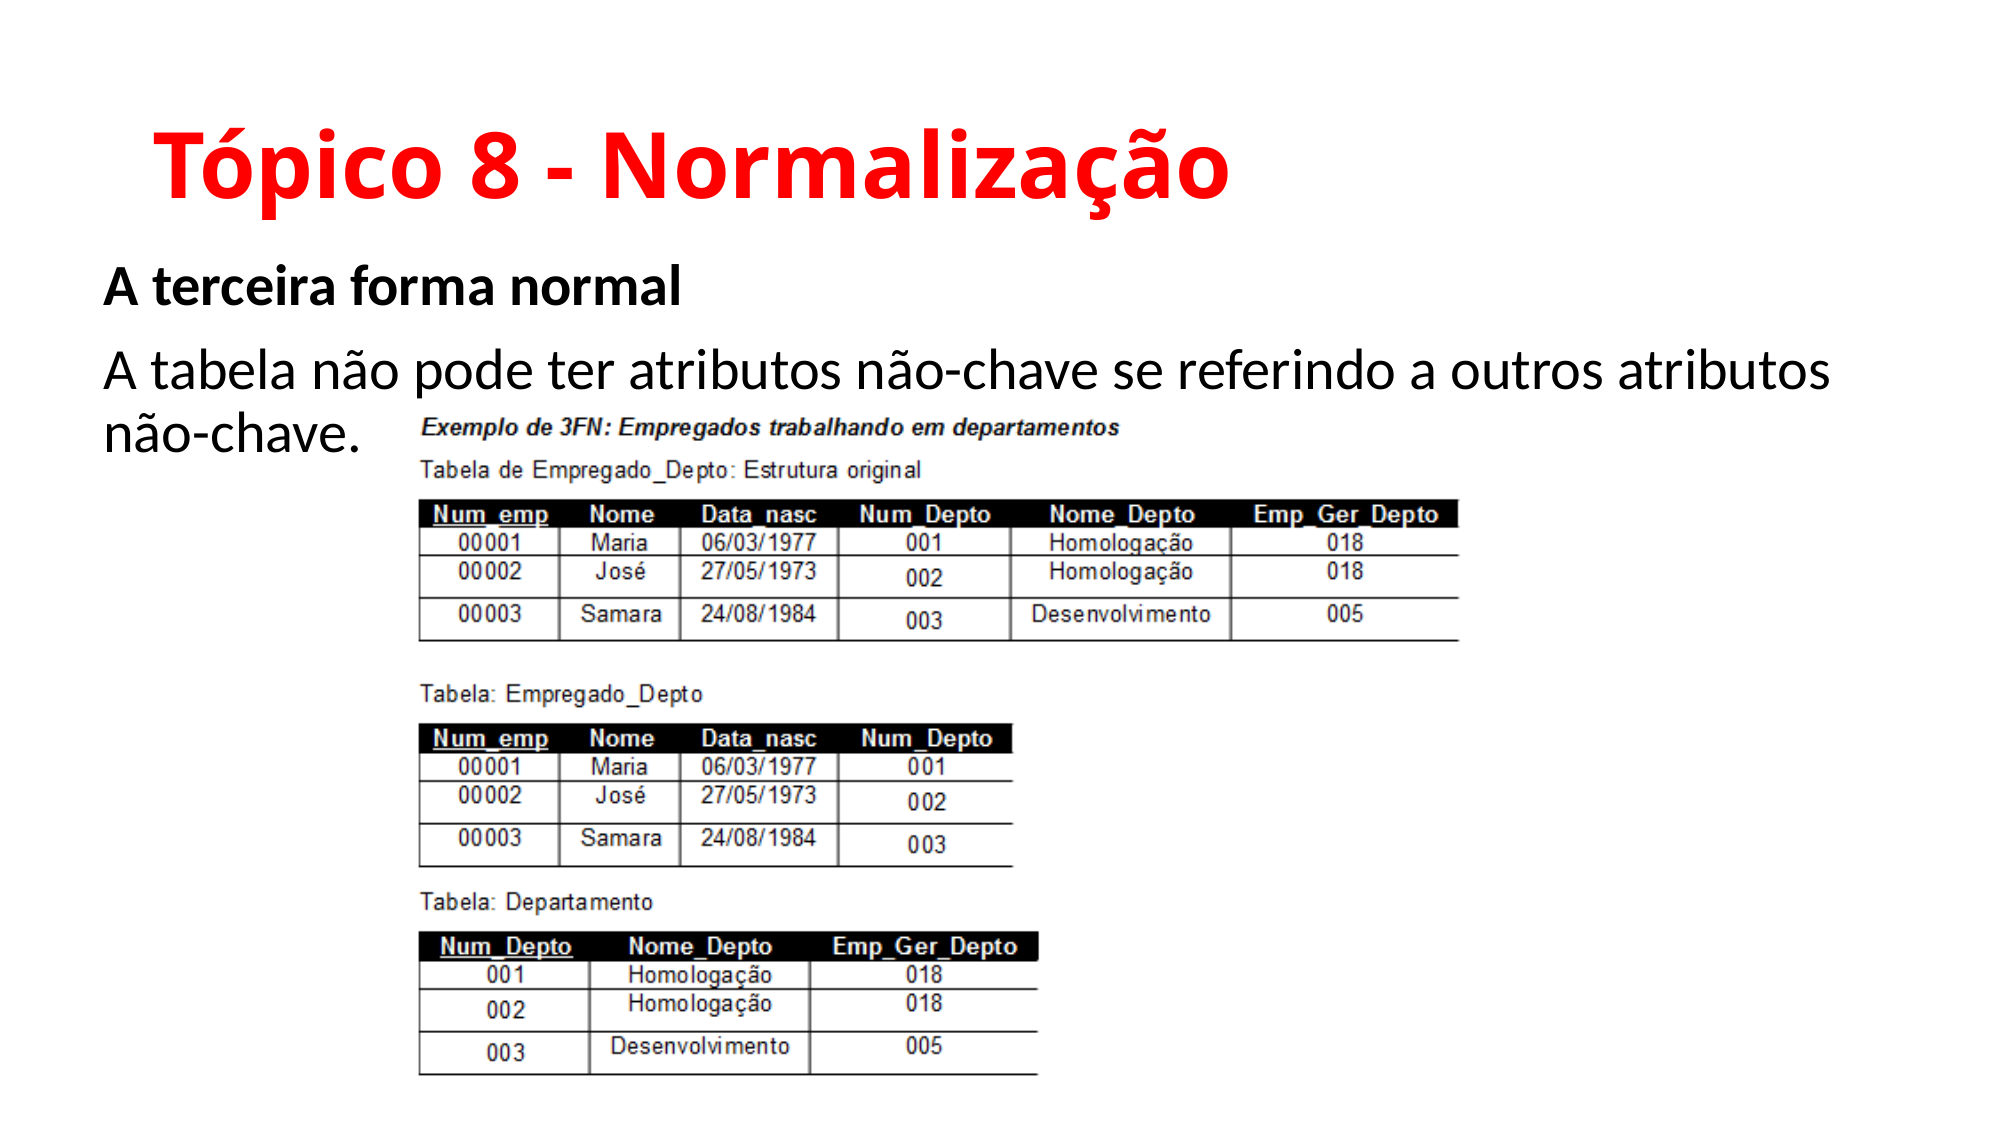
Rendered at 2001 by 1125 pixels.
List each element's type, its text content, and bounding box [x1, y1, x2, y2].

list A terceira forma normal A tabela não pode ter atributos não-chave se referindo a outros atributos não-chave. [88, 248, 1863, 1087]
title Tópico 8 - Normalização [137, 59, 1863, 248]
picture [411, 409, 1469, 1081]
